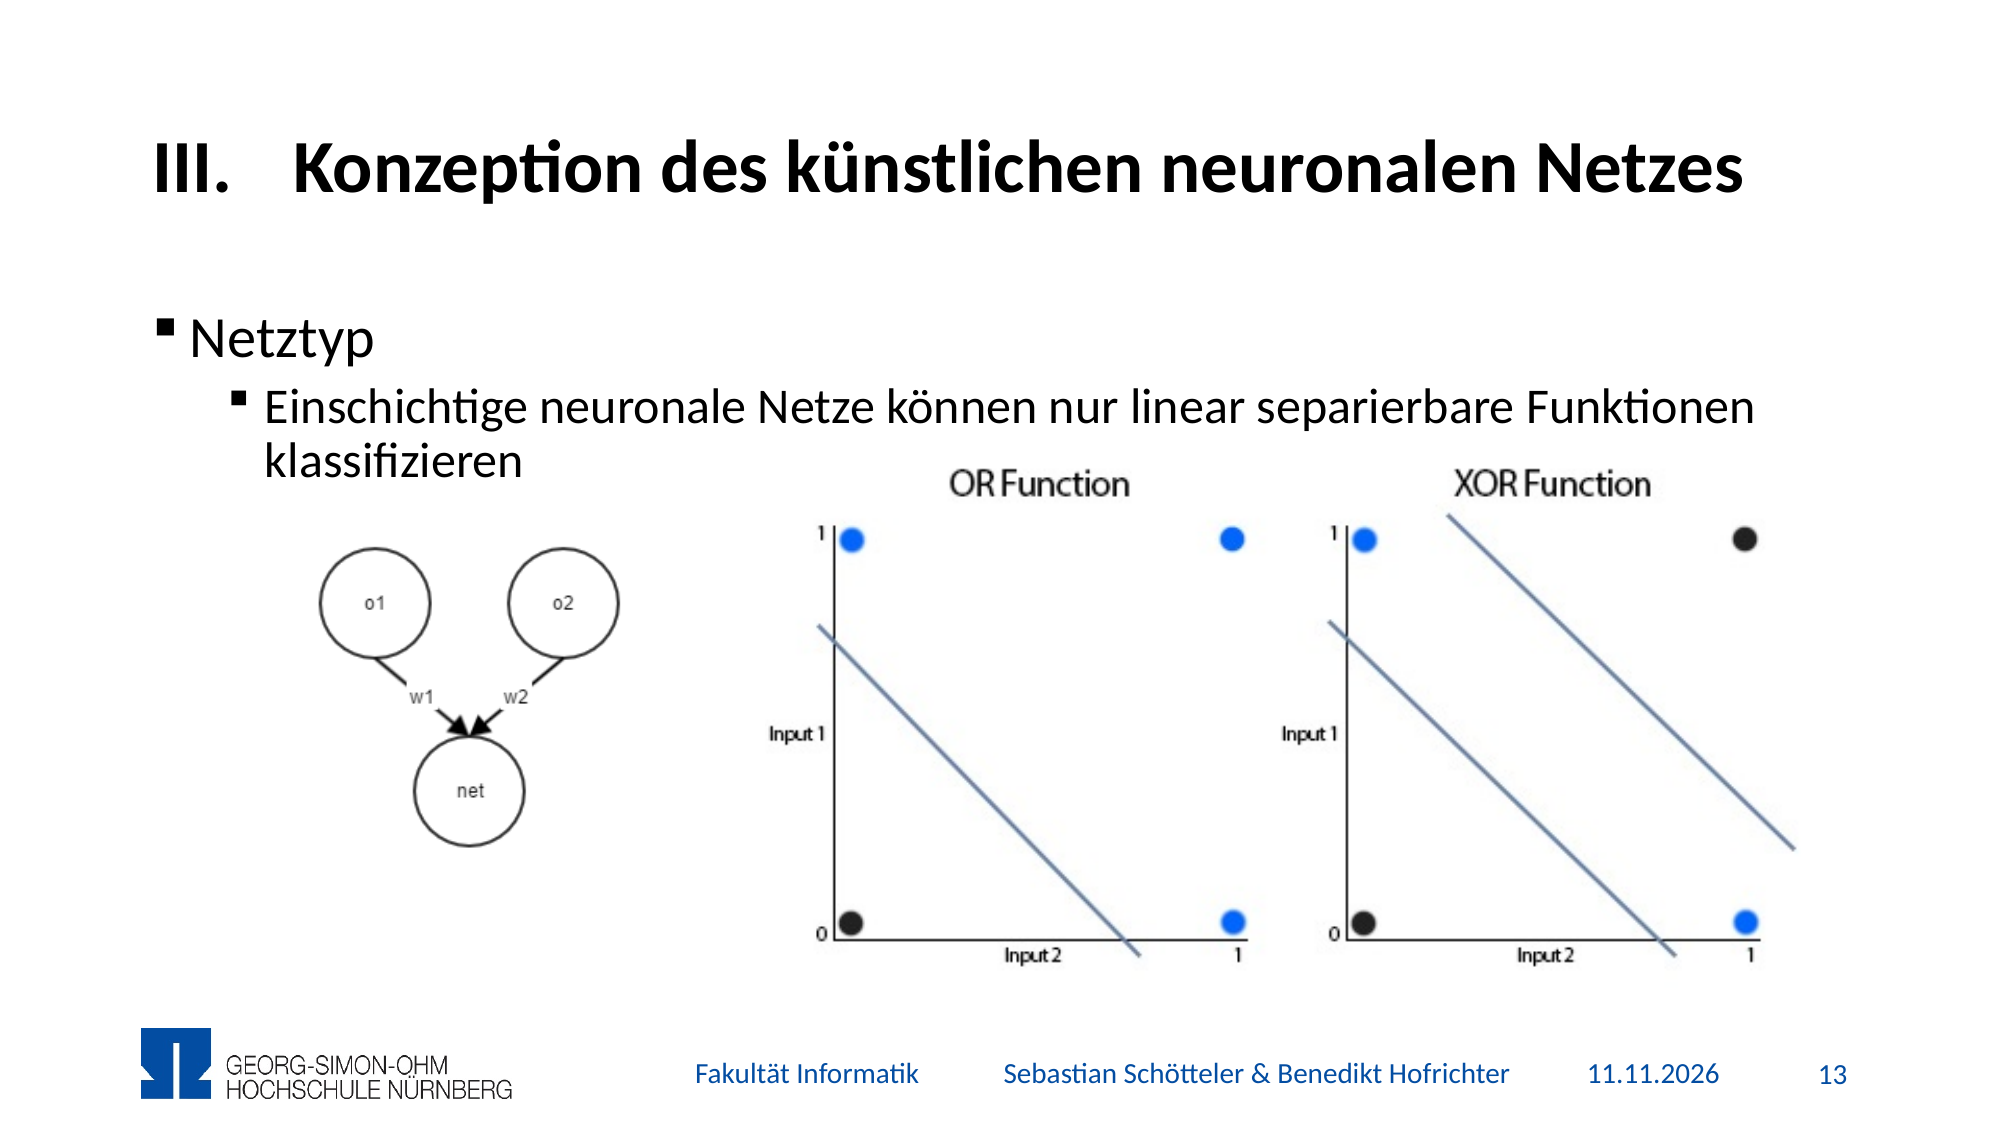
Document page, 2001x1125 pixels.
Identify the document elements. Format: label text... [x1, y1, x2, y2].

picture [141, 1028, 512, 1100]
title Konzeption des künstlichen neuronalen Netzes [137, 59, 1863, 278]
footer Fakultät Informatik Sebastian Schötteler & Benedikt Hofrichter [677, 1042, 1529, 1103]
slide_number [1571, 1042, 1736, 1103]
picture [765, 453, 1807, 996]
picture [283, 527, 650, 876]
list Netztyp Einschichtige neuronale Netze können nur linear separierbare Funktionen klassifizieren [137, 299, 1863, 1014]
slide_number 12 [1779, 1042, 1863, 1103]
